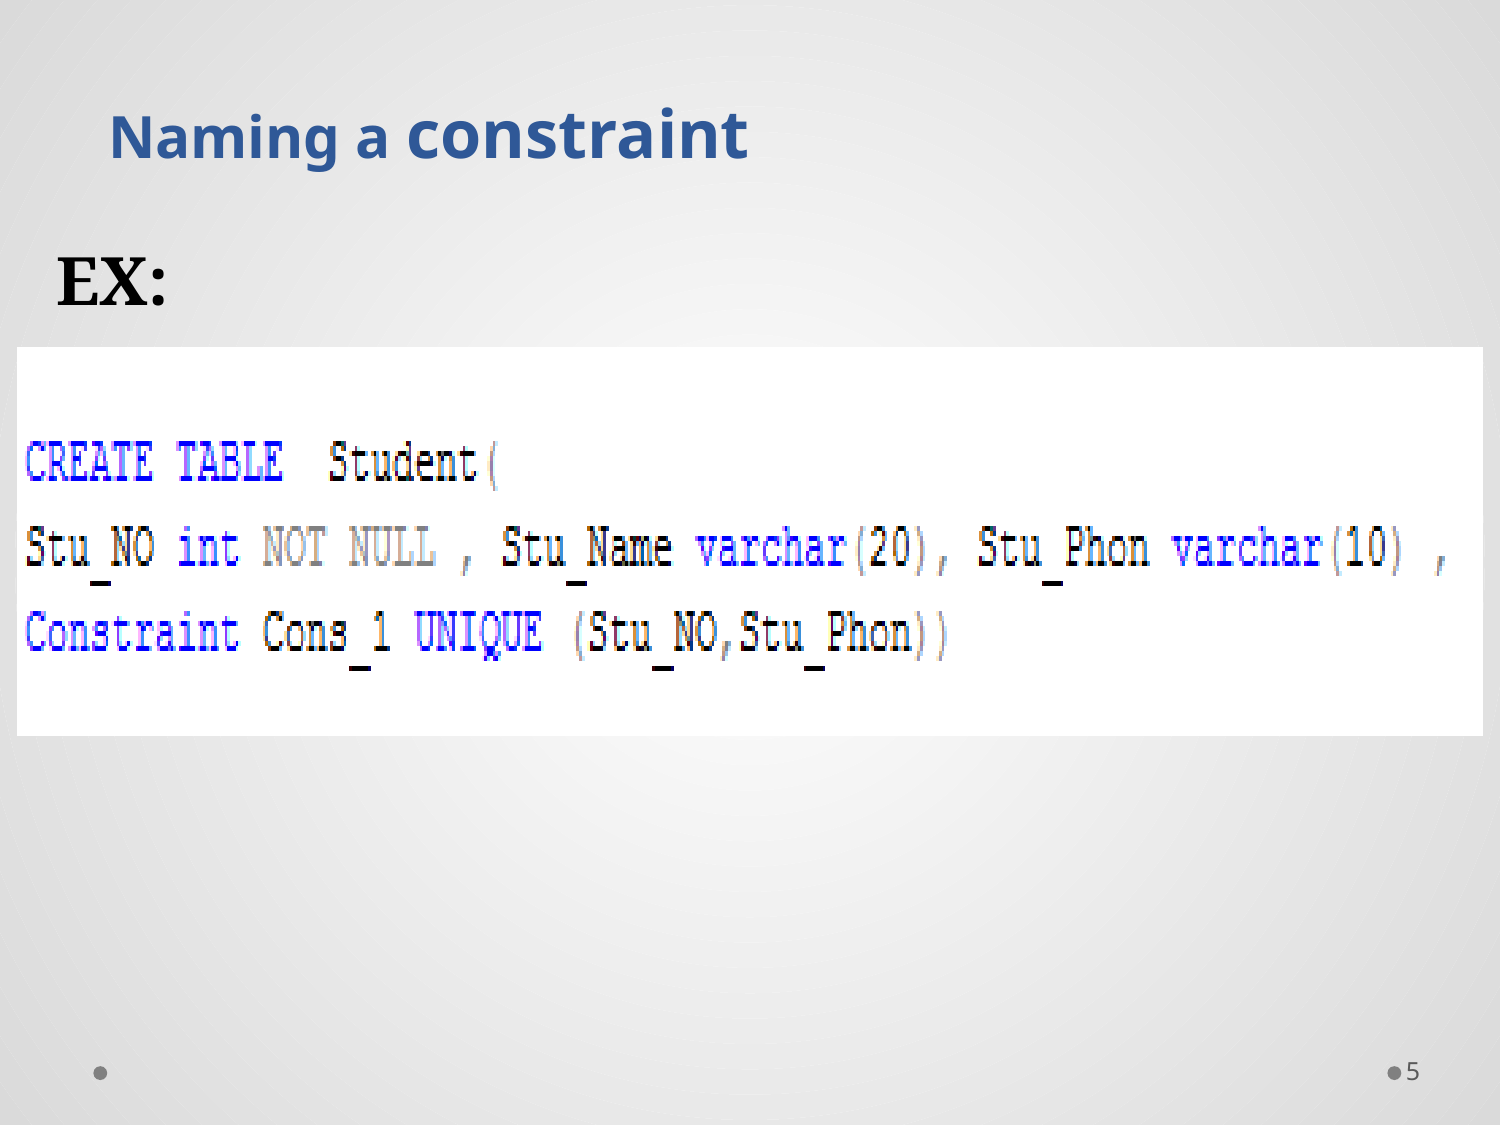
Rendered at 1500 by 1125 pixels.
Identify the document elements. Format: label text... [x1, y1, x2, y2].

picture [17, 347, 1483, 736]
text_box EX: [41, 231, 1363, 345]
text_box Naming a constraint [78, 84, 765, 179]
slide_number 5 [1401, 1042, 1494, 1103]
